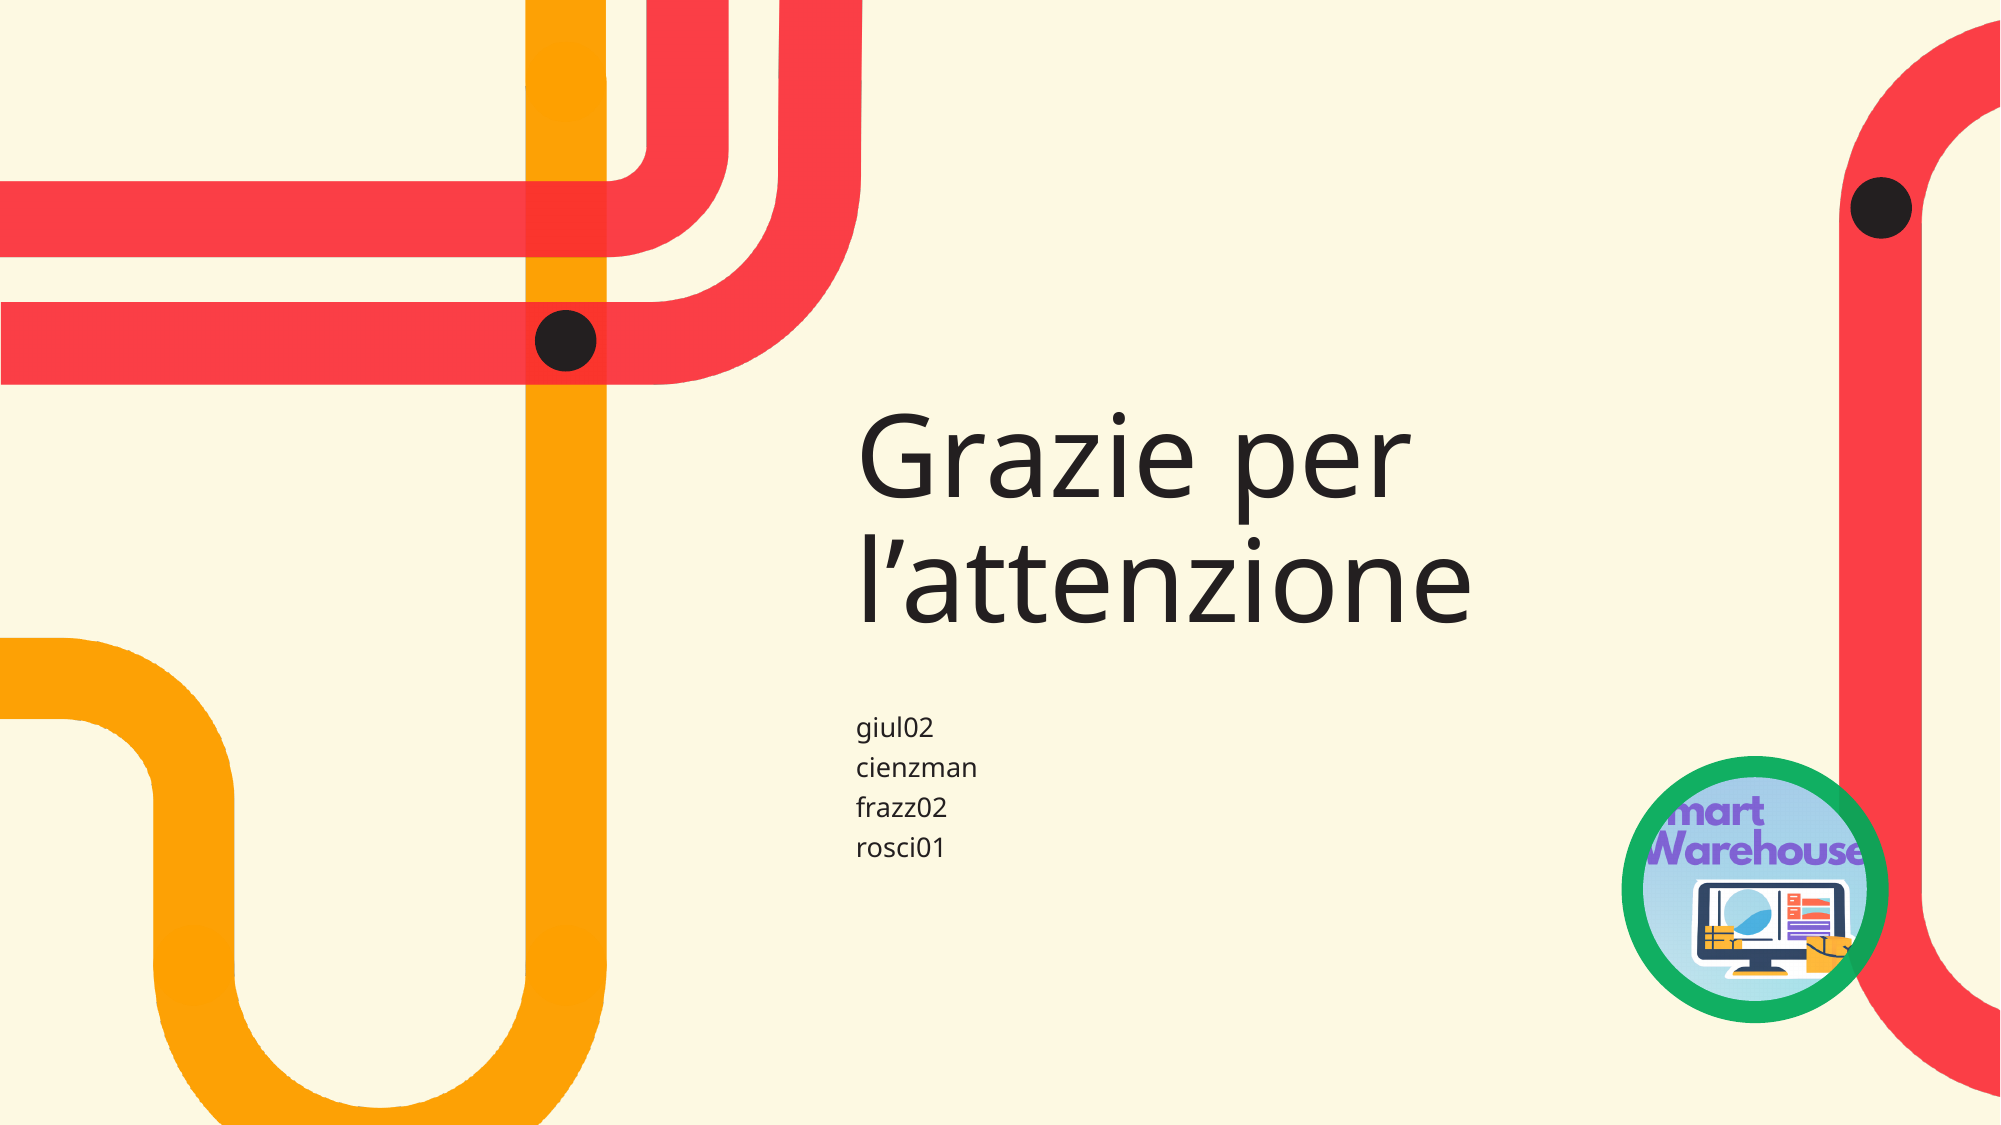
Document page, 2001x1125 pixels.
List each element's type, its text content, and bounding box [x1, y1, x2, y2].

picture [1642, 1, 2001, 1103]
list giul02 cienzman frazz02 rosci01 [847, 710, 1355, 904]
picture [0, 0, 876, 1125]
title Grazie per l’attenzione [847, 330, 1787, 656]
